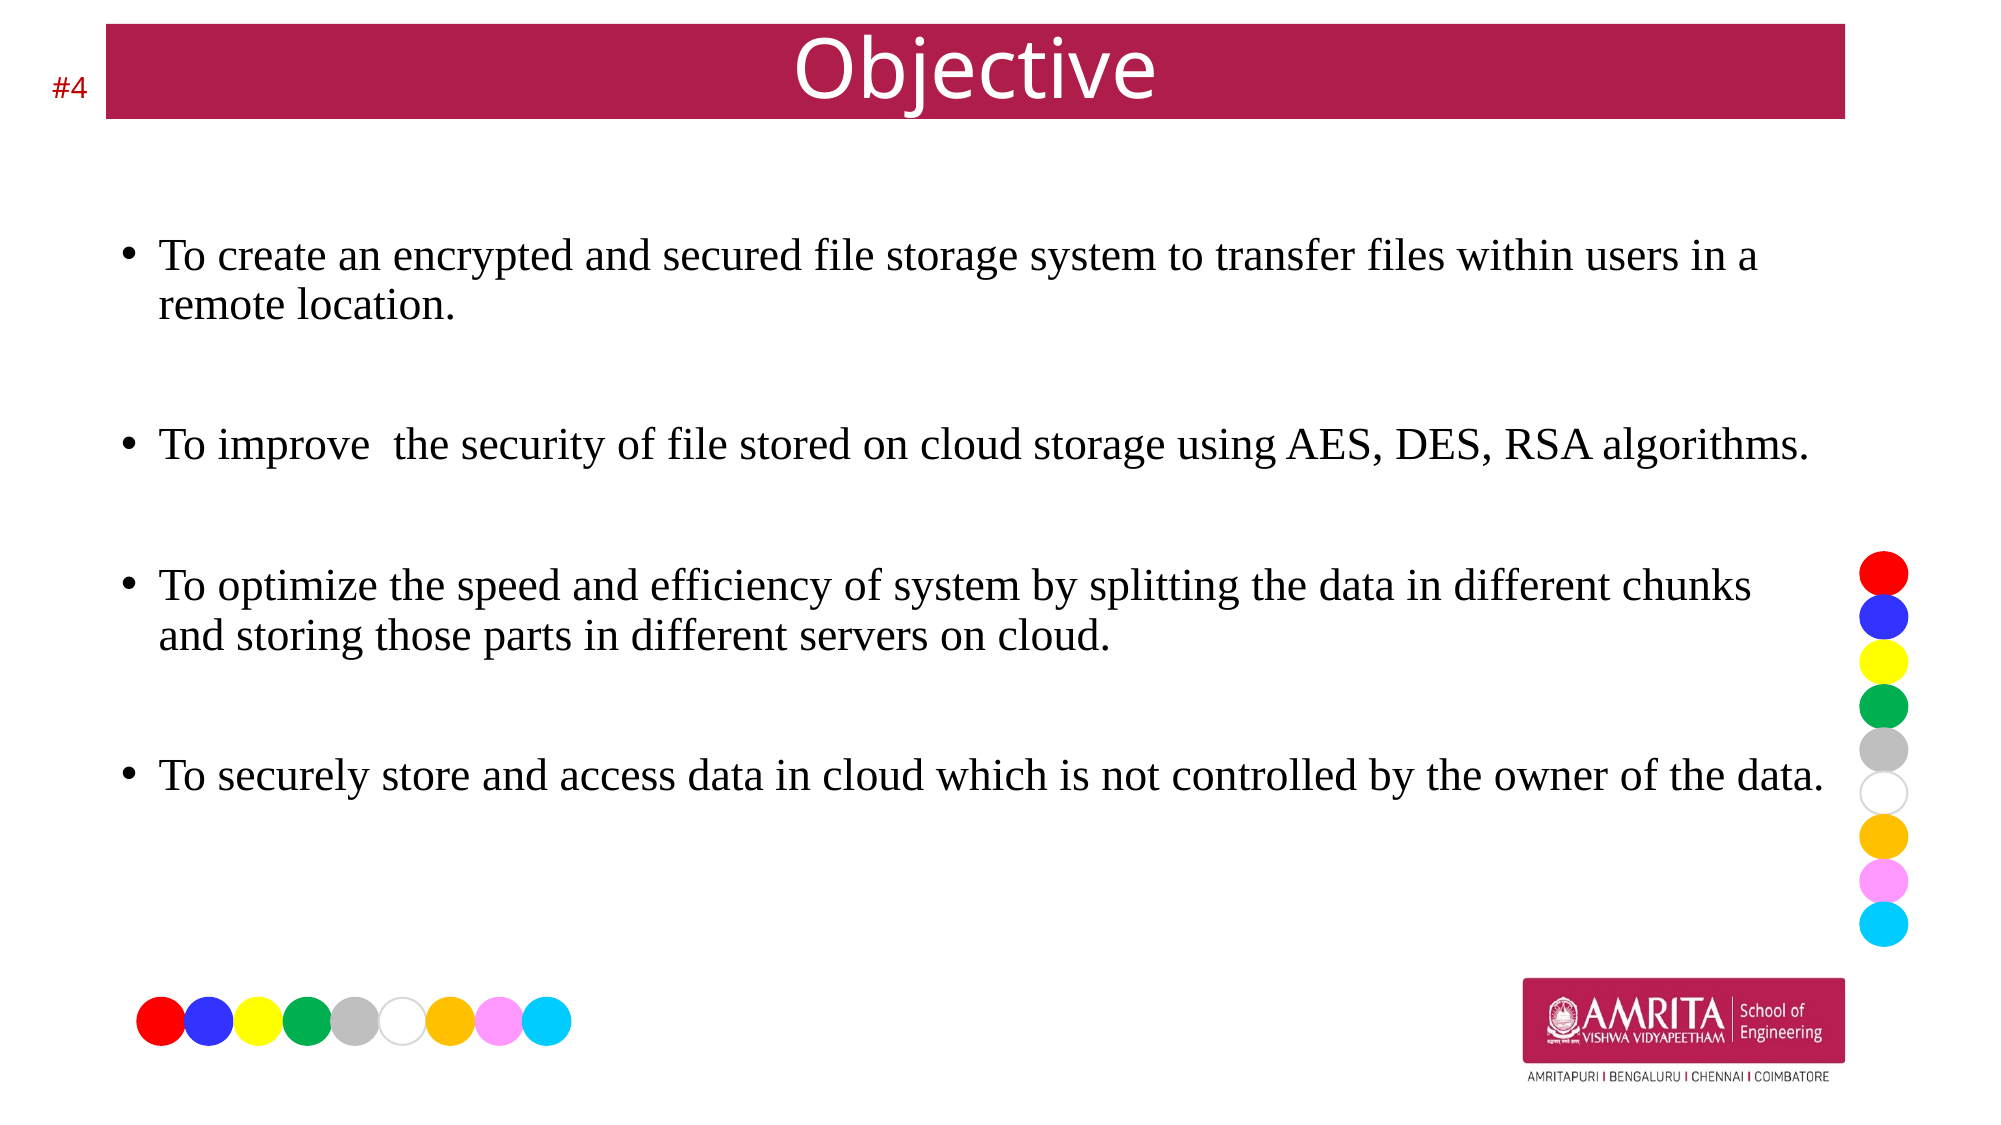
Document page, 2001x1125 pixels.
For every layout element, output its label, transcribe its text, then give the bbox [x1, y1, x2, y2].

list To create an encrypted and secured file storage system to transfer files within users in a remote location. To improve the security of file stored on cloud storage using AES, DES, RSA algorithms. To optimize the speed and efficiency of system by splitting the data in different chunks and storing those parts in different servers on cloud. To securely store and access data in cloud which is not controlled by the owner of the data. [106, 147, 1846, 955]
slide_number #4 [36, 58, 487, 119]
title Objective [106, 23, 1846, 119]
picture [1522, 977, 1846, 1086]
